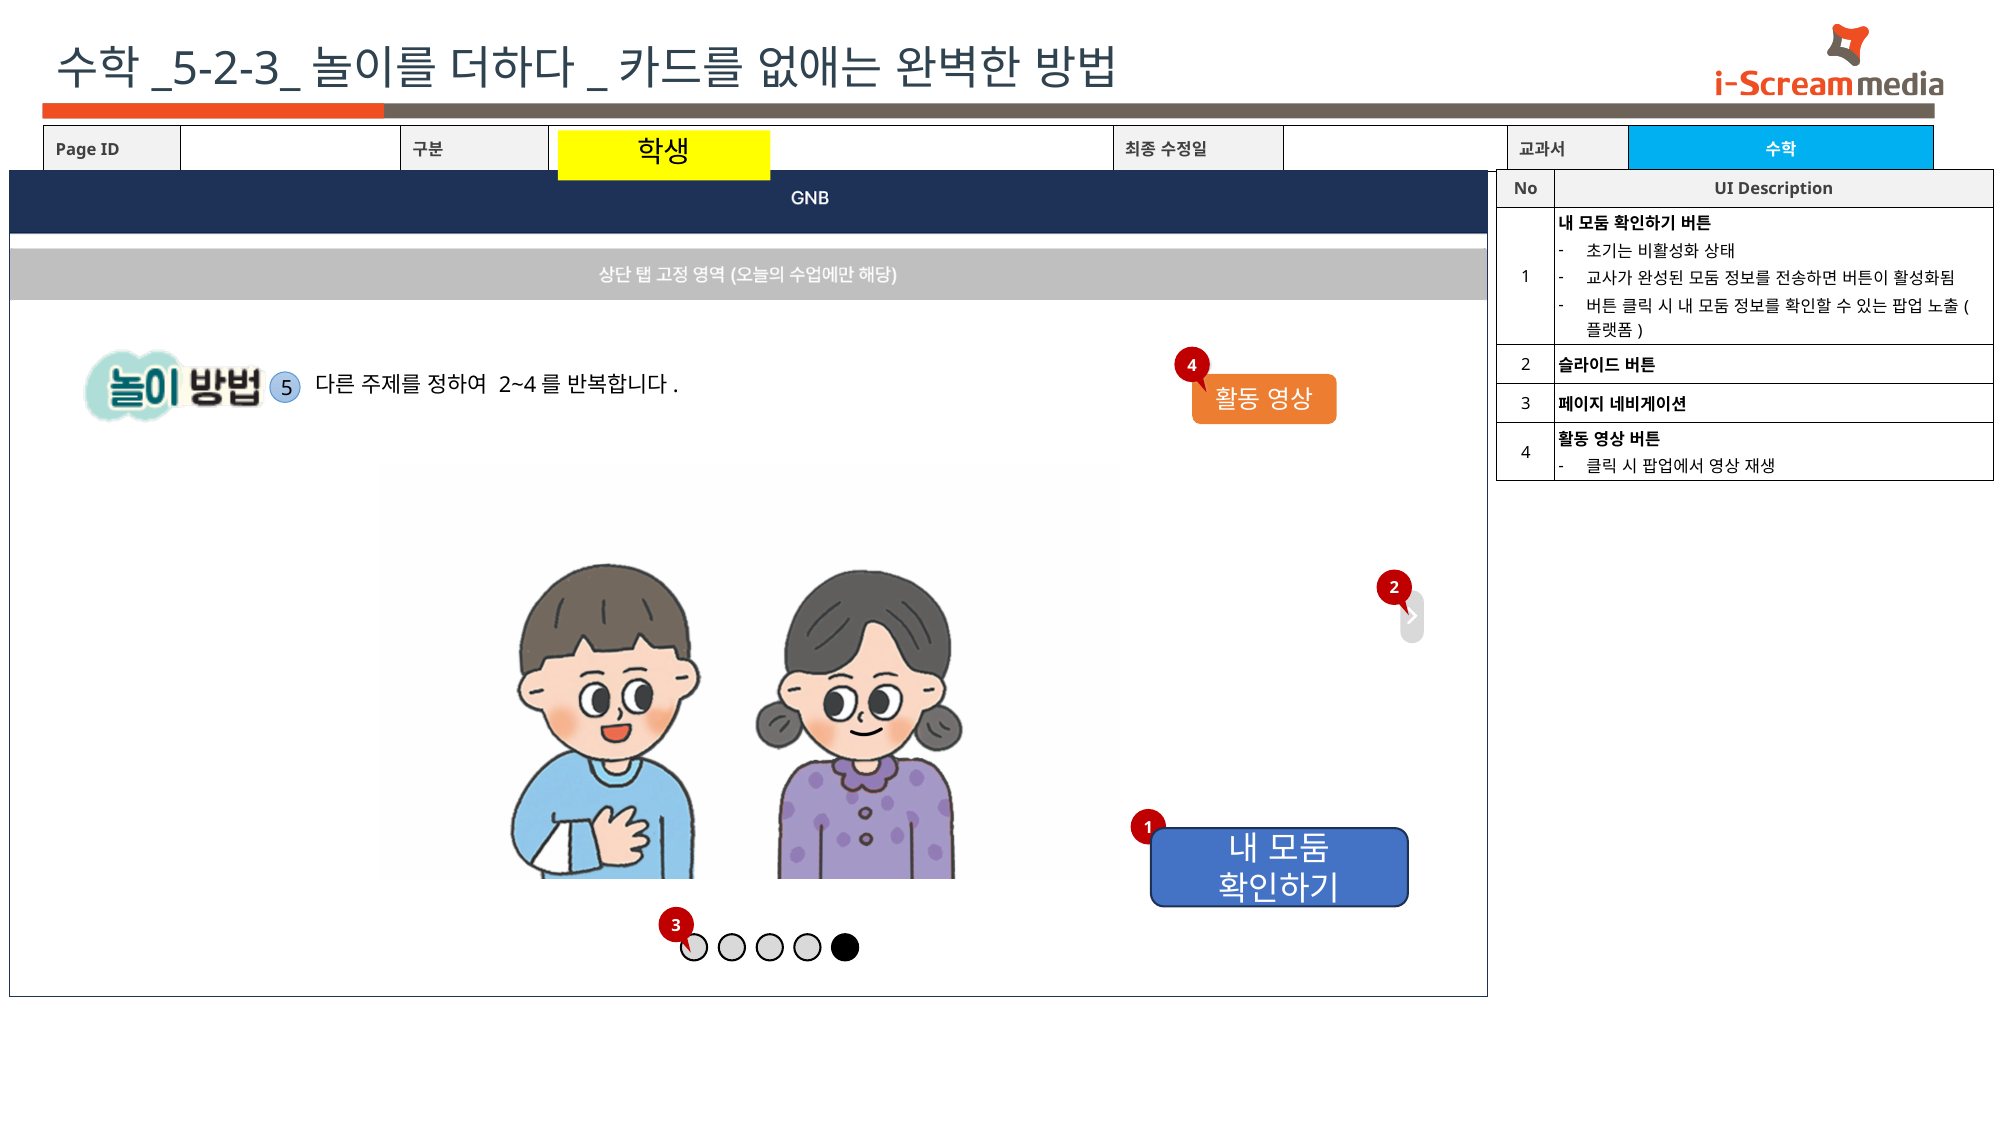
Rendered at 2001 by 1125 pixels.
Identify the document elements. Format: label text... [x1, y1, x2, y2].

table_cell 내 모둠 확인하기 버튼 초기는 비활성화 상태 교사가 완성된 모둠 정보를 전송하면 버튼이 활성화됨 버튼 클릭 시 내 모둠 정보를 확인할 수 있는 팝업 노출(플랫폼) [1555, 208, 1993, 344]
table_cell 페이지 네비게이션 [1555, 384, 1993, 422]
text_box 3 [657, 905, 695, 944]
table_header UI Description [1555, 170, 1993, 207]
table_cell 2 [1497, 345, 1554, 383]
text_box 활동 영상 [1191, 403, 1338, 426]
title 수학_5-2-3_놀이를 더하다_카드를 없애는 완벽한 방법 [41, 44, 1683, 95]
table_cell 슬라이드 버튼 [1555, 345, 1993, 383]
table_cell 3 [1497, 384, 1554, 422]
text_box 학생 [557, 130, 771, 181]
table_cell 4 [1497, 423, 1554, 480]
picture [10, 171, 1487, 996]
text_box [680, 934, 859, 961]
text_box 내 모둠 확인하기 [1149, 827, 1409, 908]
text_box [269, 356, 1463, 403]
table_cell 1 [1497, 208, 1554, 344]
text_box 2 [1375, 568, 1414, 607]
table_header No [1497, 170, 1554, 207]
picture [1715, 23, 1944, 96]
text_box 4 [1175, 345, 1209, 356]
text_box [1400, 590, 1424, 644]
table_cell 활동 영상 버튼 클릭 시 팝업에서 영상 재생 [1555, 423, 1993, 480]
text_box 1 [1129, 807, 1168, 846]
